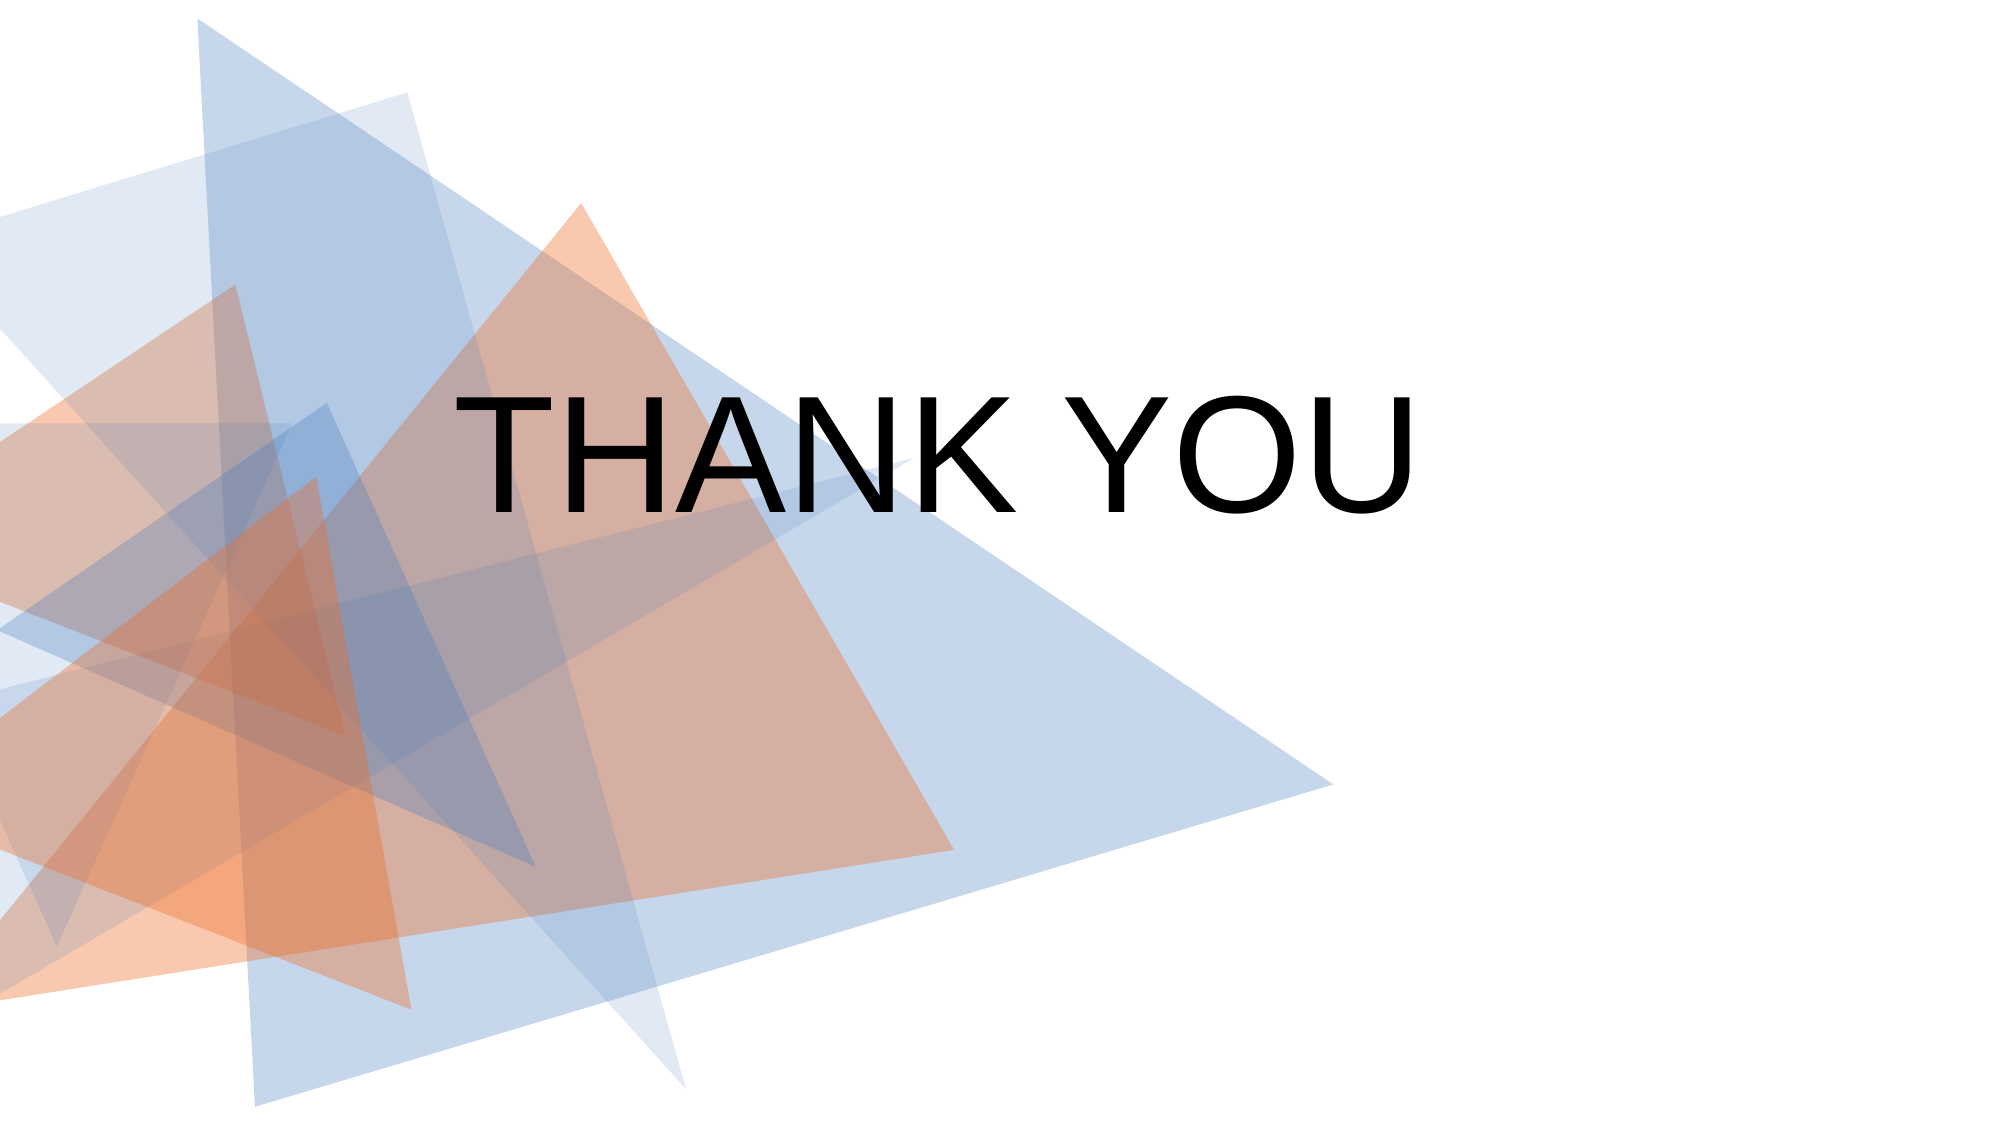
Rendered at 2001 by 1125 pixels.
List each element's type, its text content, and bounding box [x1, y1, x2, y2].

text_box THANK YOU [1206, 338, 1581, 553]
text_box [0, 0, 1206, 1125]
